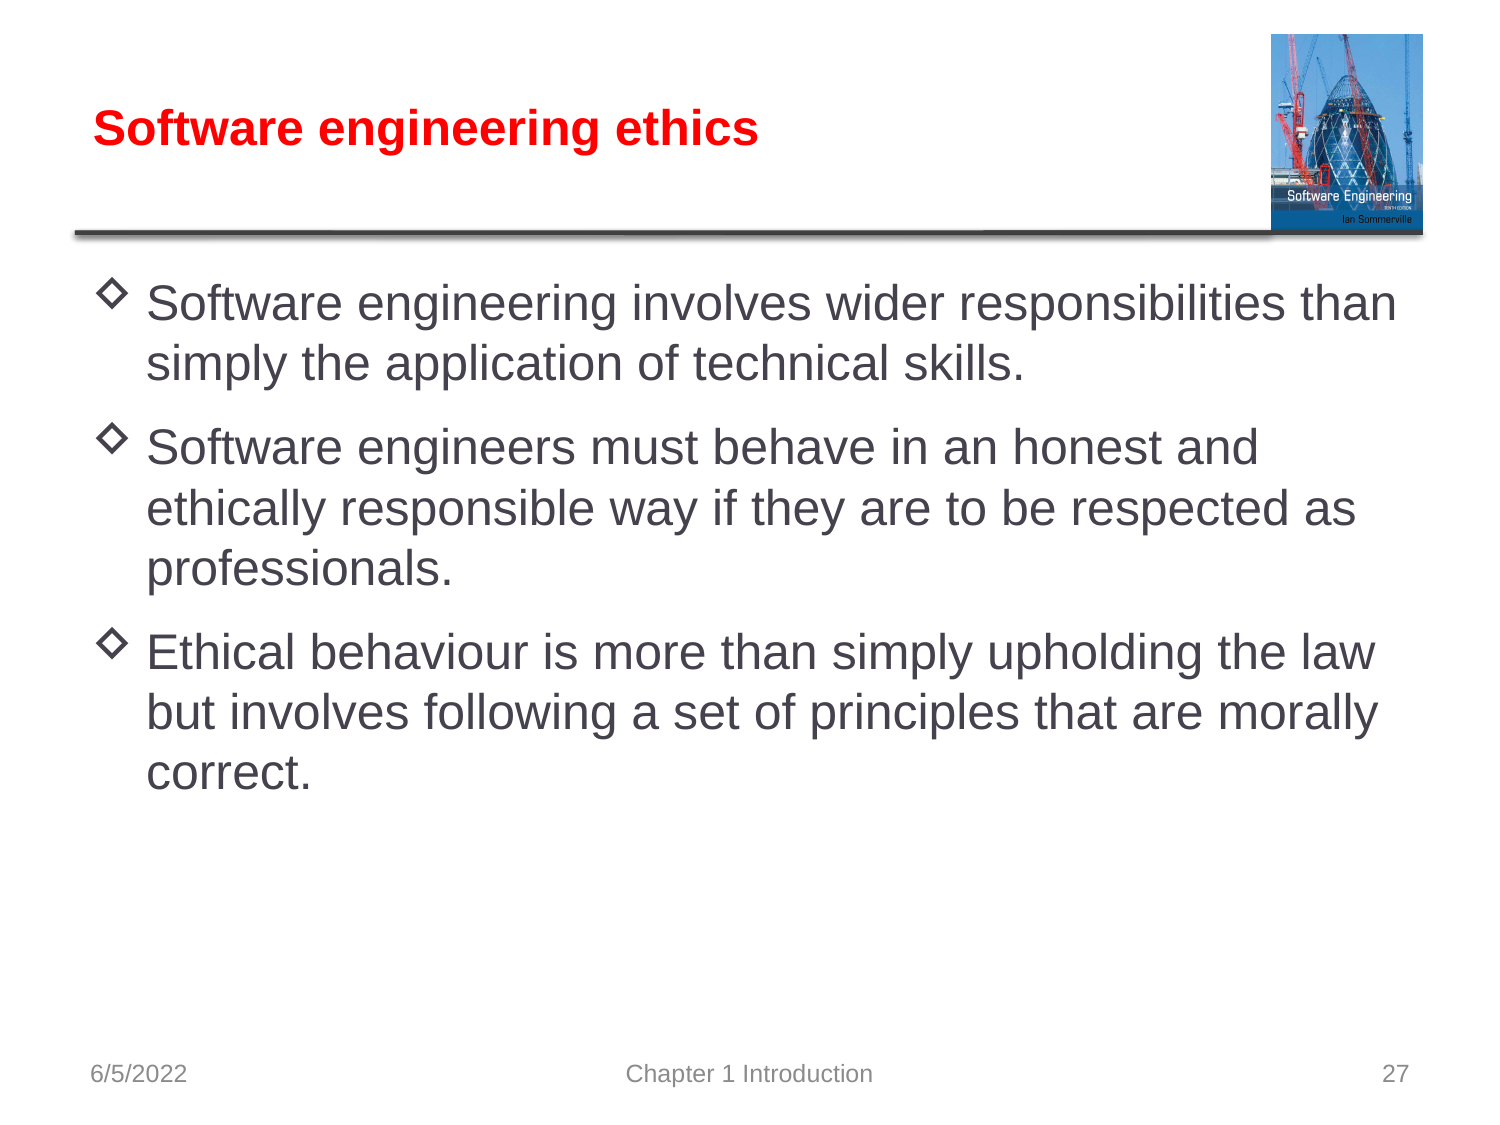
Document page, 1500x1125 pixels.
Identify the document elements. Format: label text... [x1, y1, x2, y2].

slide_number 27 [1074, 1042, 1425, 1103]
title Software engineering ethics [77, 49, 1423, 201]
picture [1271, 34, 1423, 49]
list Software engineering involves wider responsibilities than simply the application of technical skills. Software engineers must behave in an honest and ethically responsible way if they are to be respected as professionals. Ethical behaviour is more than simply upholding the law but involves following a set of principles that are morally correct. [75, 262, 1425, 851]
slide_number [75, 1042, 425, 1103]
picture [1271, 201, 1423, 230]
footer Chapter 1 Introduction [512, 1042, 988, 1103]
